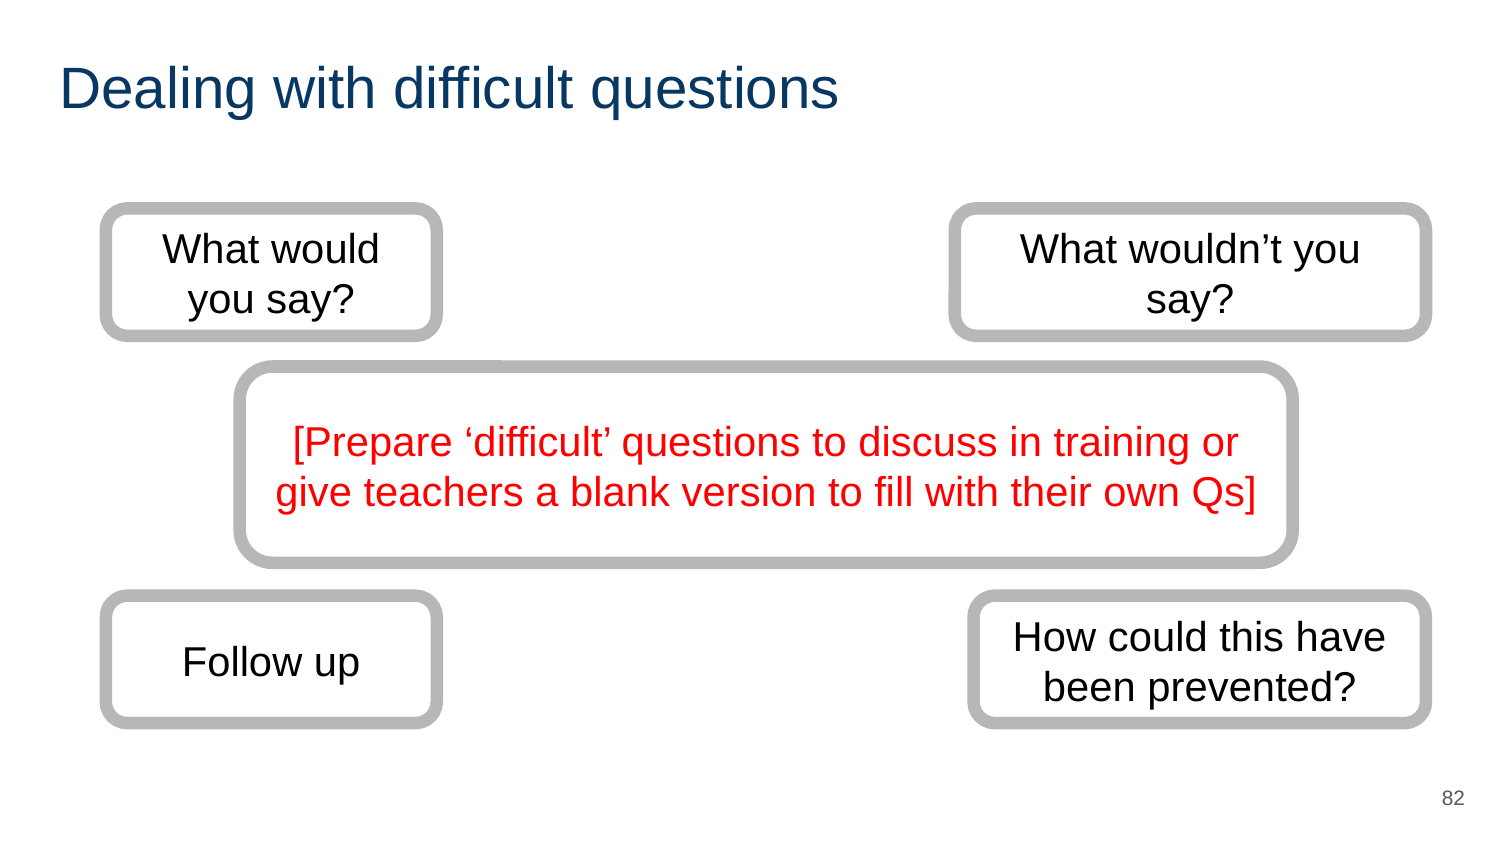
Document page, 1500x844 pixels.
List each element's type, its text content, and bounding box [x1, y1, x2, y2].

slide_number 82 [1389, 764, 1480, 830]
text_box Follow up [105, 595, 437, 724]
text_box What would you say? [105, 208, 437, 336]
title Dealing with difficult questions [44, 35, 1317, 130]
text_box How could this have been prevented? [973, 595, 1426, 724]
text_box What wouldn’t you say? [954, 208, 1427, 336]
text_box [Prepare ‘difficult’ questions to discuss in training or give teachers a blank version to fill with their own Qs] [239, 366, 1293, 563]
